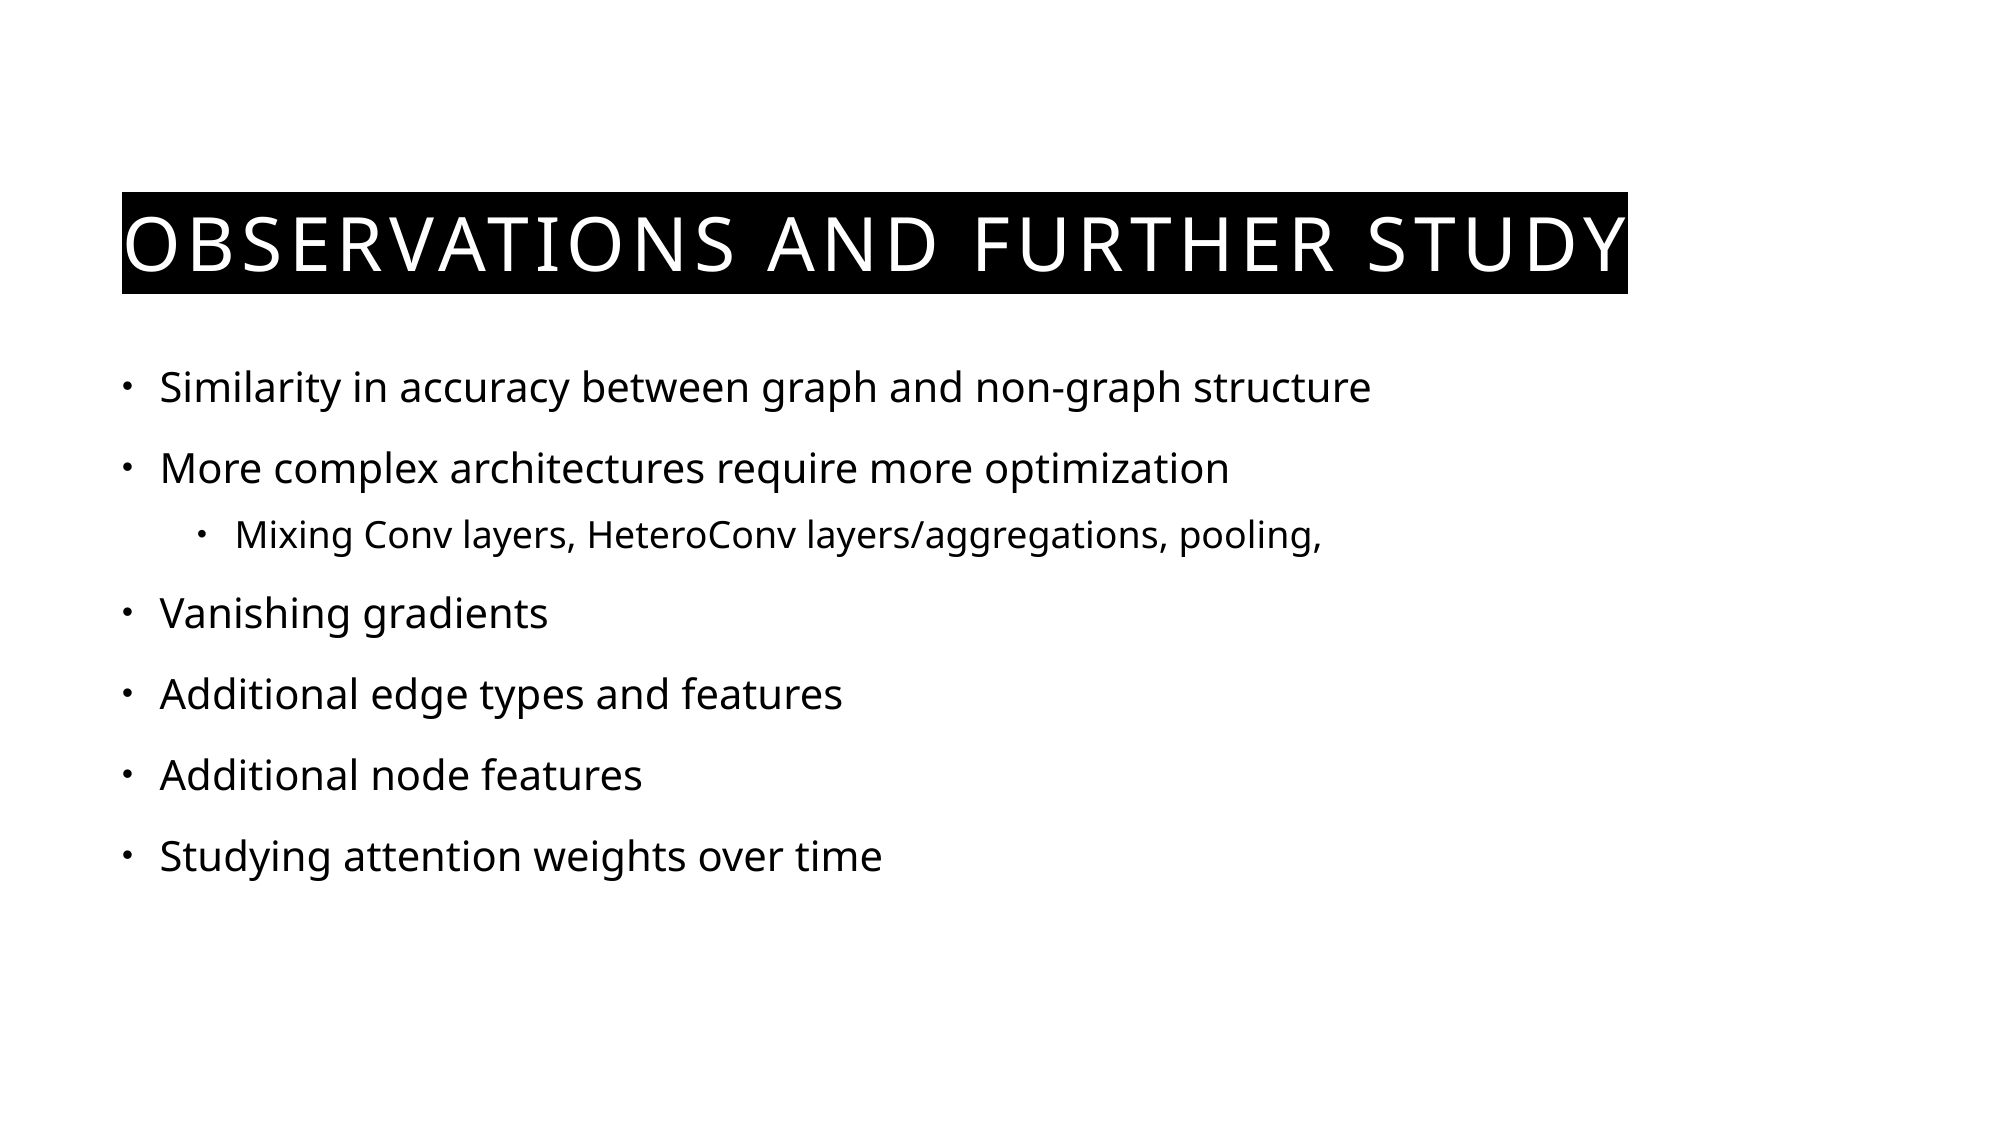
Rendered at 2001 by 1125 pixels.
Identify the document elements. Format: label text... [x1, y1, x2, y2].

title Observations and further study [107, 106, 1850, 295]
list Similarity in accuracy between graph and non-graph structure More complex architectures require more optimization Mixing Conv layers, HeteroConv layers/aggregations, pooling, Vanishing gradients Additional edge types and features Additional node features Studying attention weights over time [107, 343, 1850, 975]
